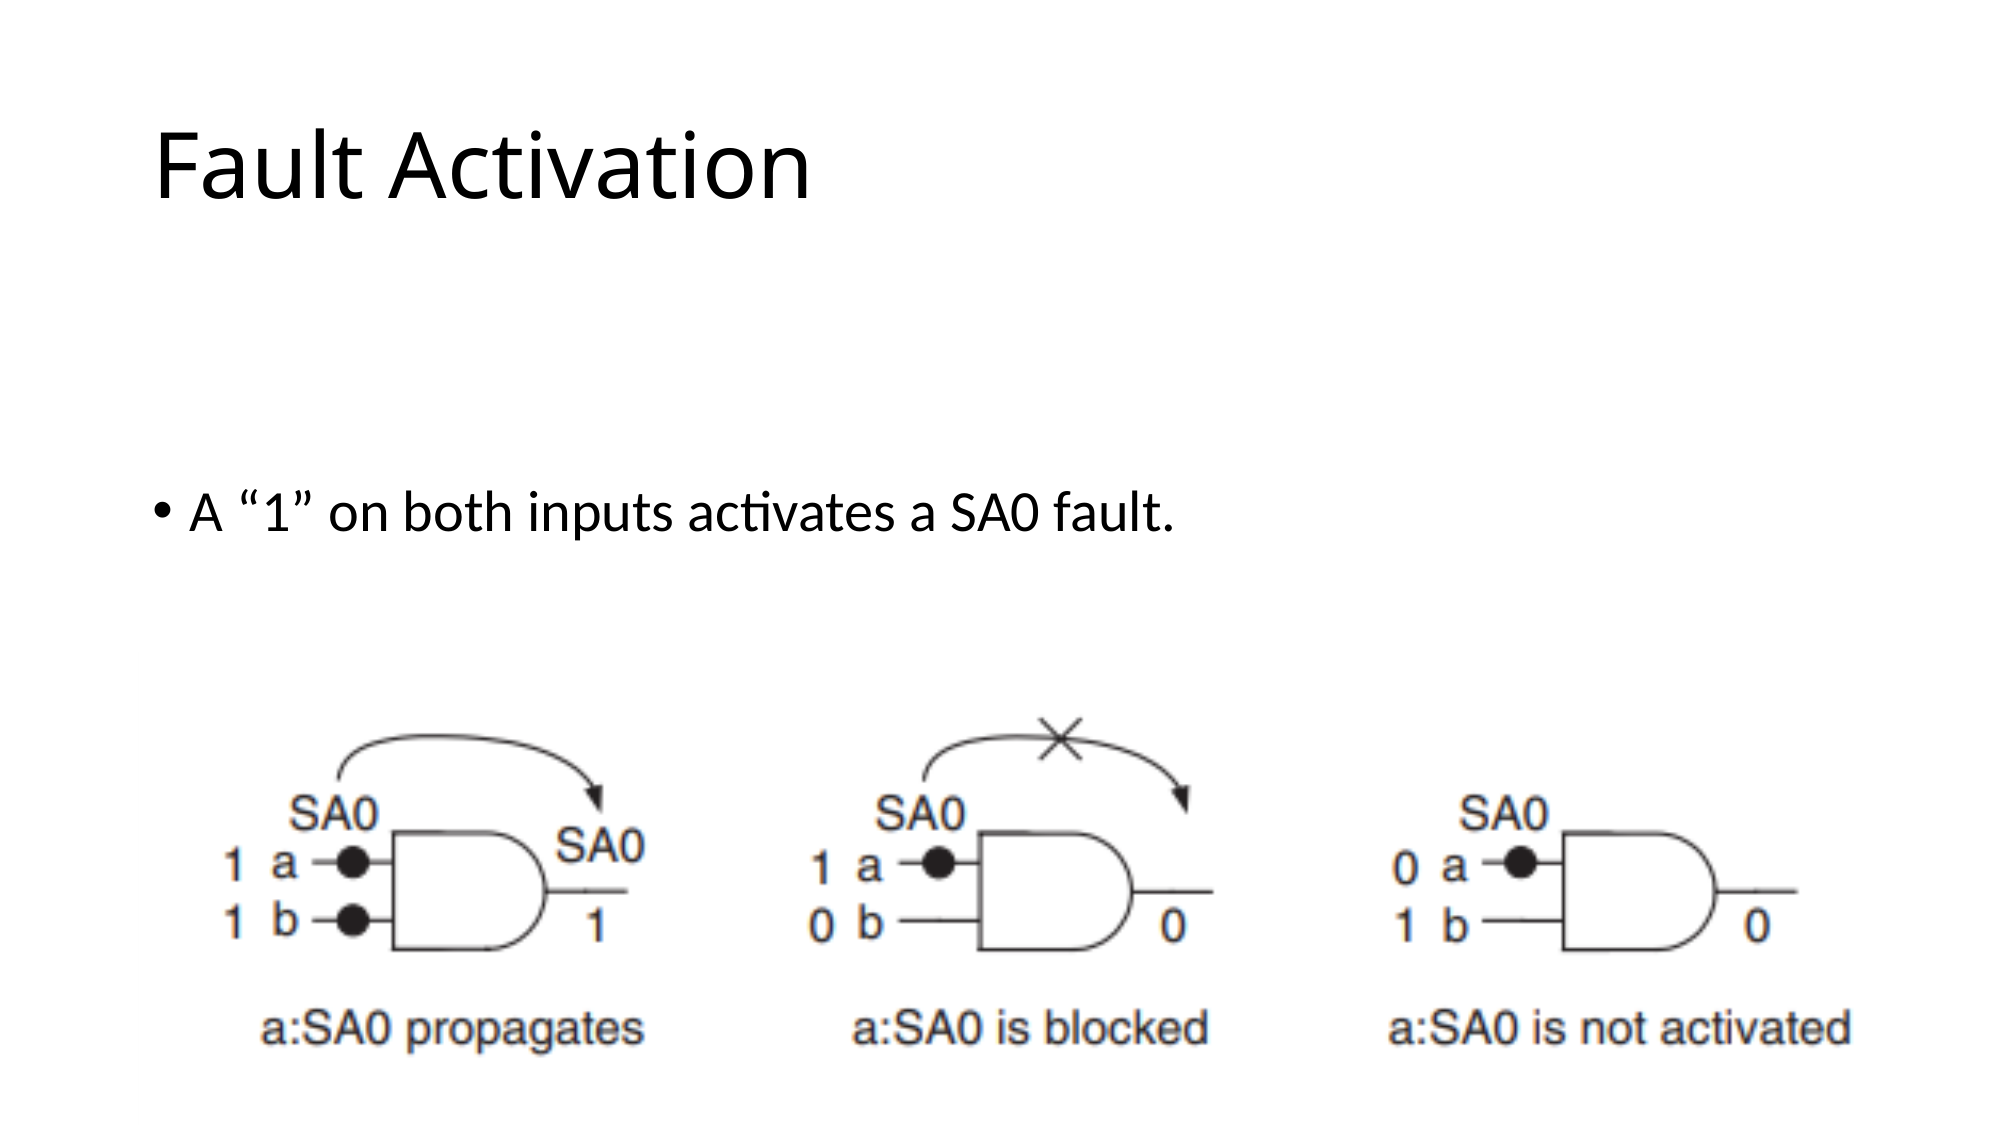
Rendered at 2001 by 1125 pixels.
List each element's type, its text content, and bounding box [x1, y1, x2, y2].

title Fault Activation [137, 59, 1863, 278]
picture [137, 651, 1937, 1125]
list A “1” on both inputs activates a SA0 fault. [137, 299, 1863, 651]
